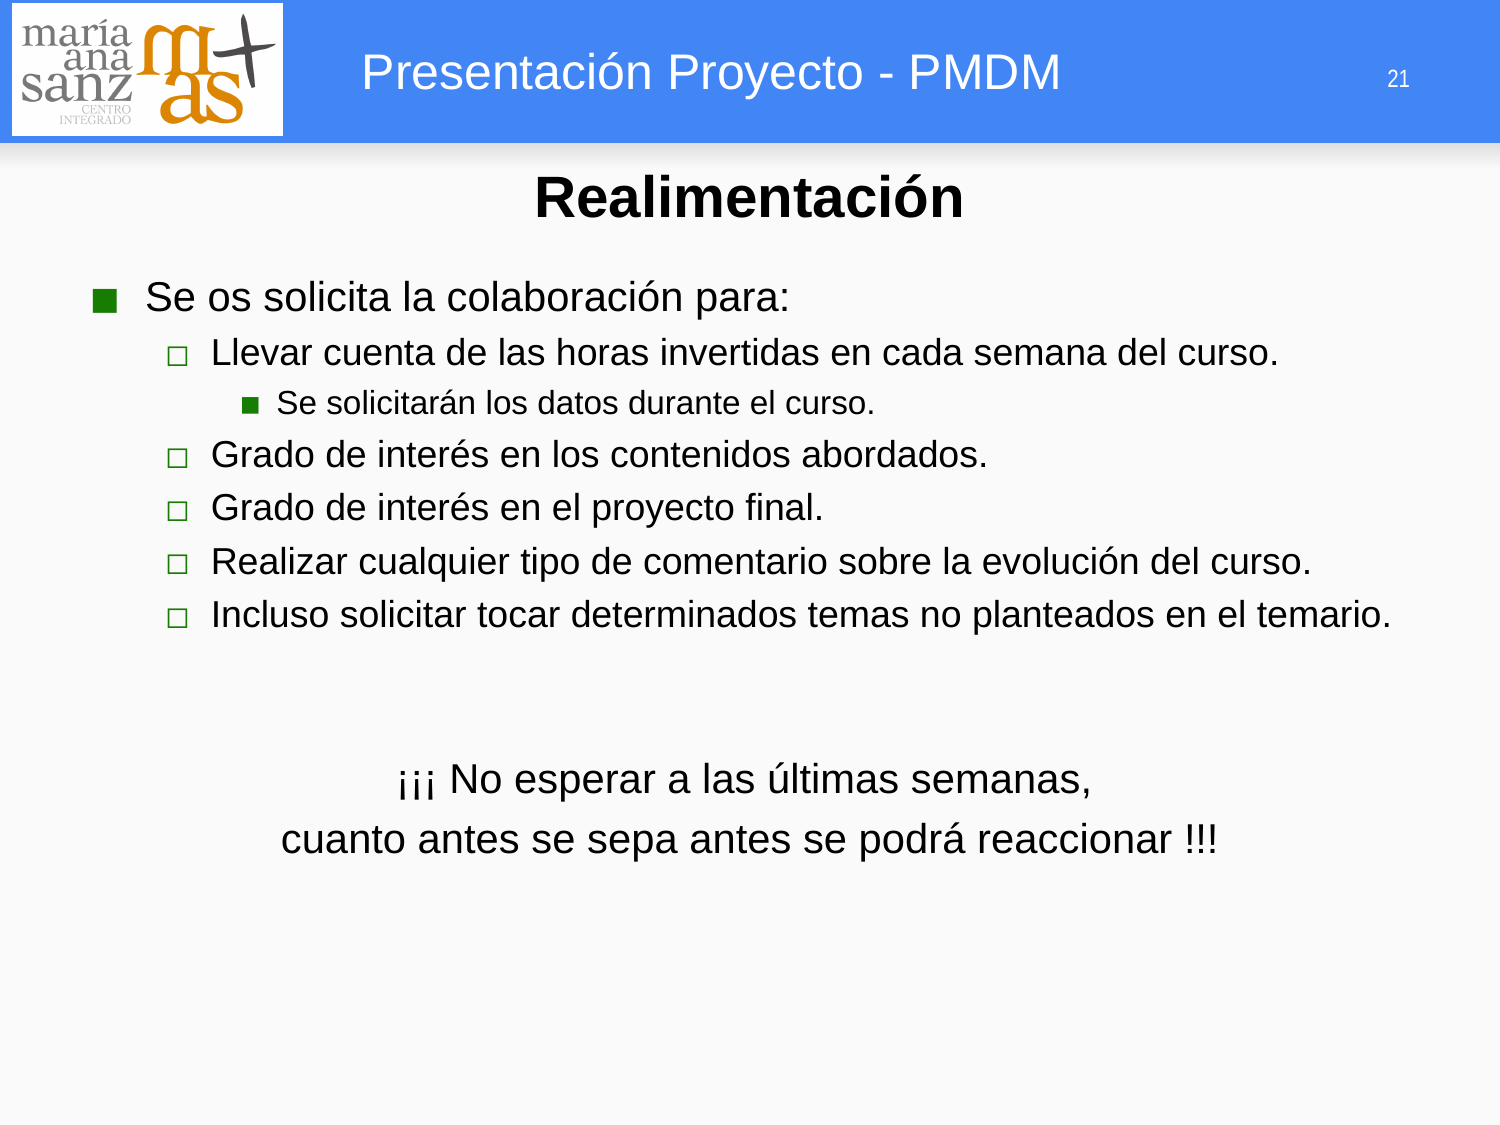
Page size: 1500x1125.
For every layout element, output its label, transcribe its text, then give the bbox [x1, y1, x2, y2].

text_box Realimentación [74, 149, 1425, 238]
text_box ‹#› [1299, 62, 1425, 100]
text_box Se os solicita la colaboración para: Llevar cuenta de las horas invertidas en cada semana del curso. Se solicitarán los datos durante el curso. Grado de interés en los contenidos abordados. Grado de interés en el proyecto final. Realizar cualquier tipo de comentario sobre la evolución del curso. Incluso solicitar tocar determinados temas no planteados en el temario. ¡¡¡ No esperar a las últimas semanas, cuanto antes se sepa antes se podrá reaccionar !!! [74, 262, 1425, 1050]
picture [12, 3, 283, 136]
